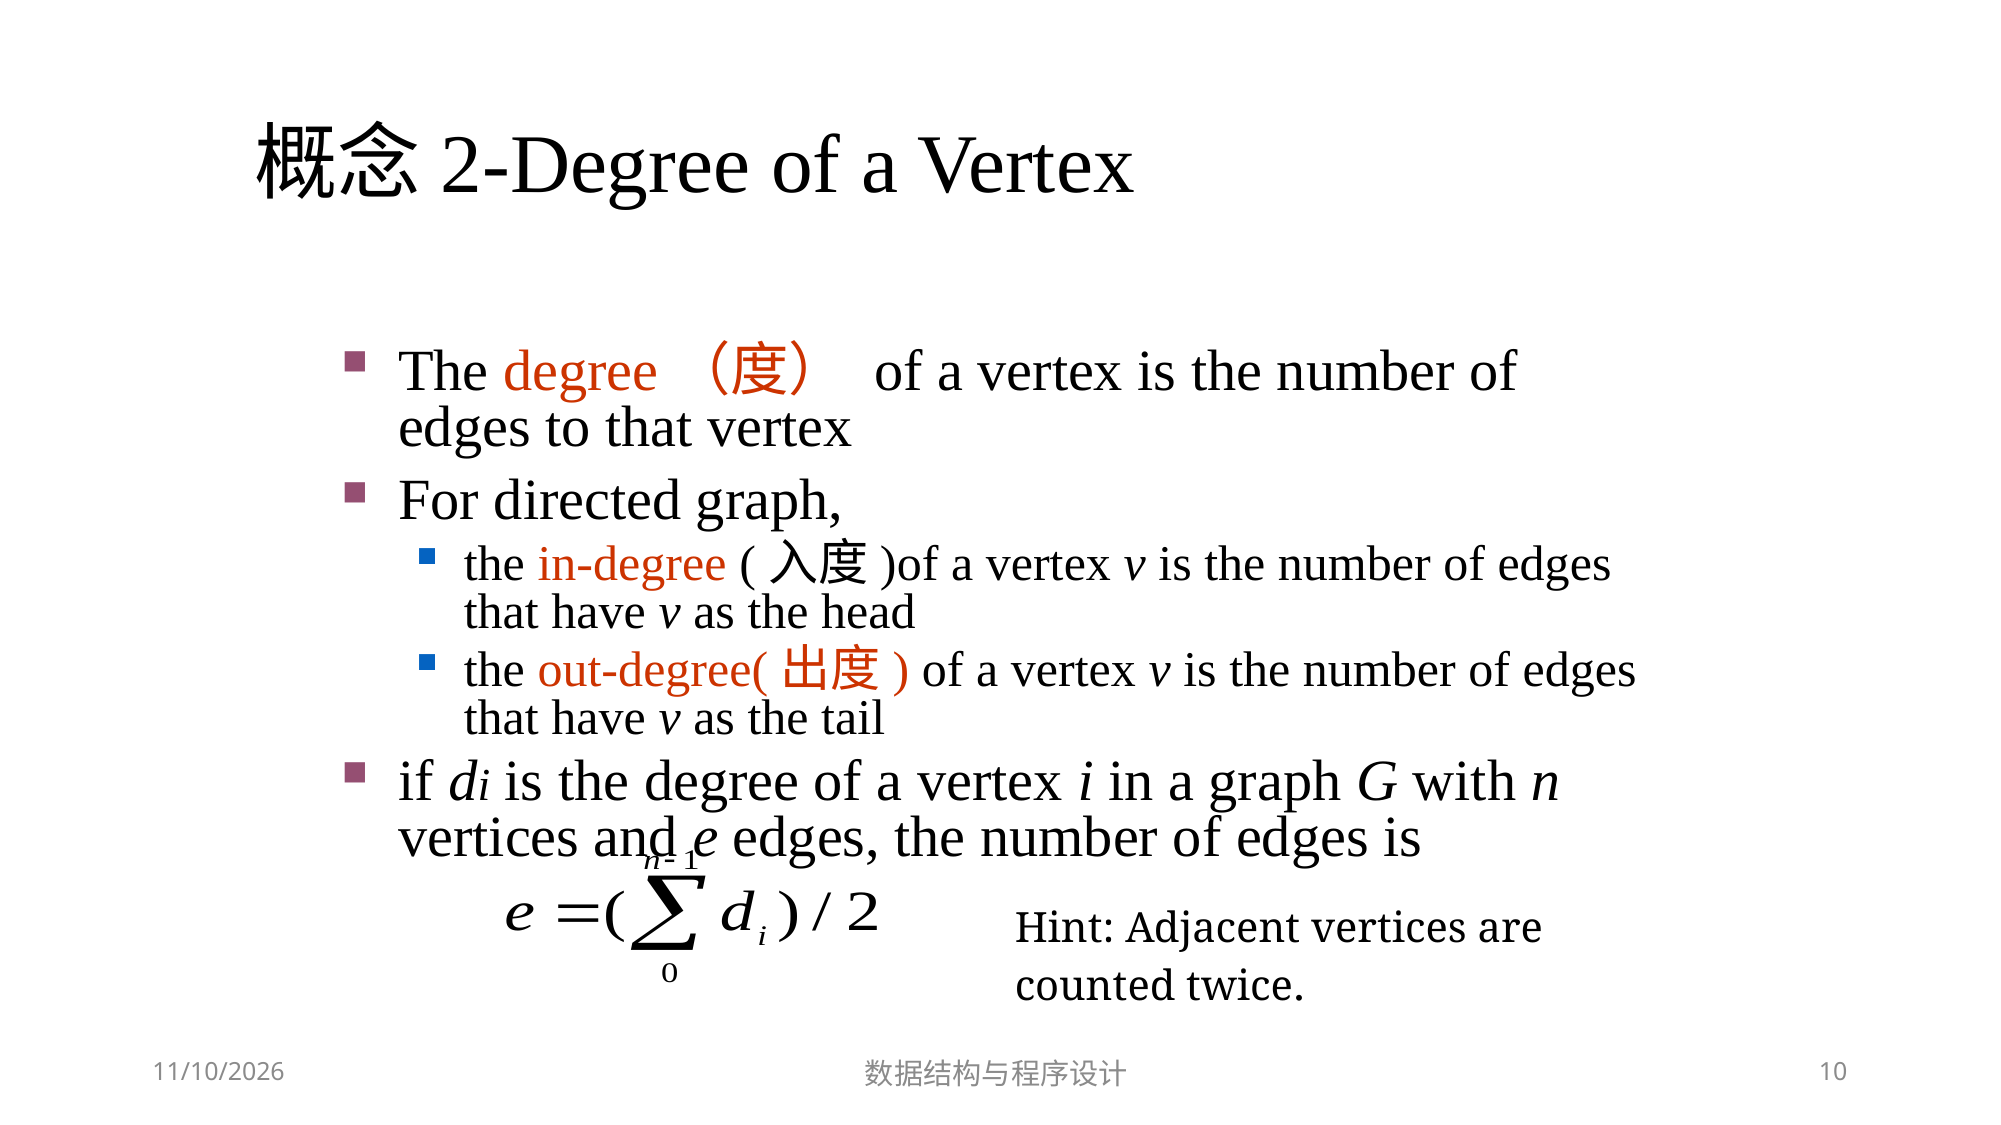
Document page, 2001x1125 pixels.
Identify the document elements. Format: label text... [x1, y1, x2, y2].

slide_number 10 [1412, 1042, 1863, 1103]
text_box The degree（度） of a vertex is the number of edges to that vertex For directed graph, the in-degree (入度)of a vertex v is the number of edges that have v as the head the out-degree(出度) of a vertex v is the number of edges that have v as the tail if di is the degree of a vertex i in a graph G with n vertices and e edges, the number of edges is [326, 338, 1667, 1060]
text_box 概念2-Degree of a Vertex [239, 65, 1515, 254]
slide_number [137, 1042, 588, 1103]
text_box Hint: Adjacent vertices are counted twice. [999, 893, 1641, 1018]
footer 数据结构与程序设计 [662, 1060, 1338, 1103]
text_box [492, 834, 894, 999]
